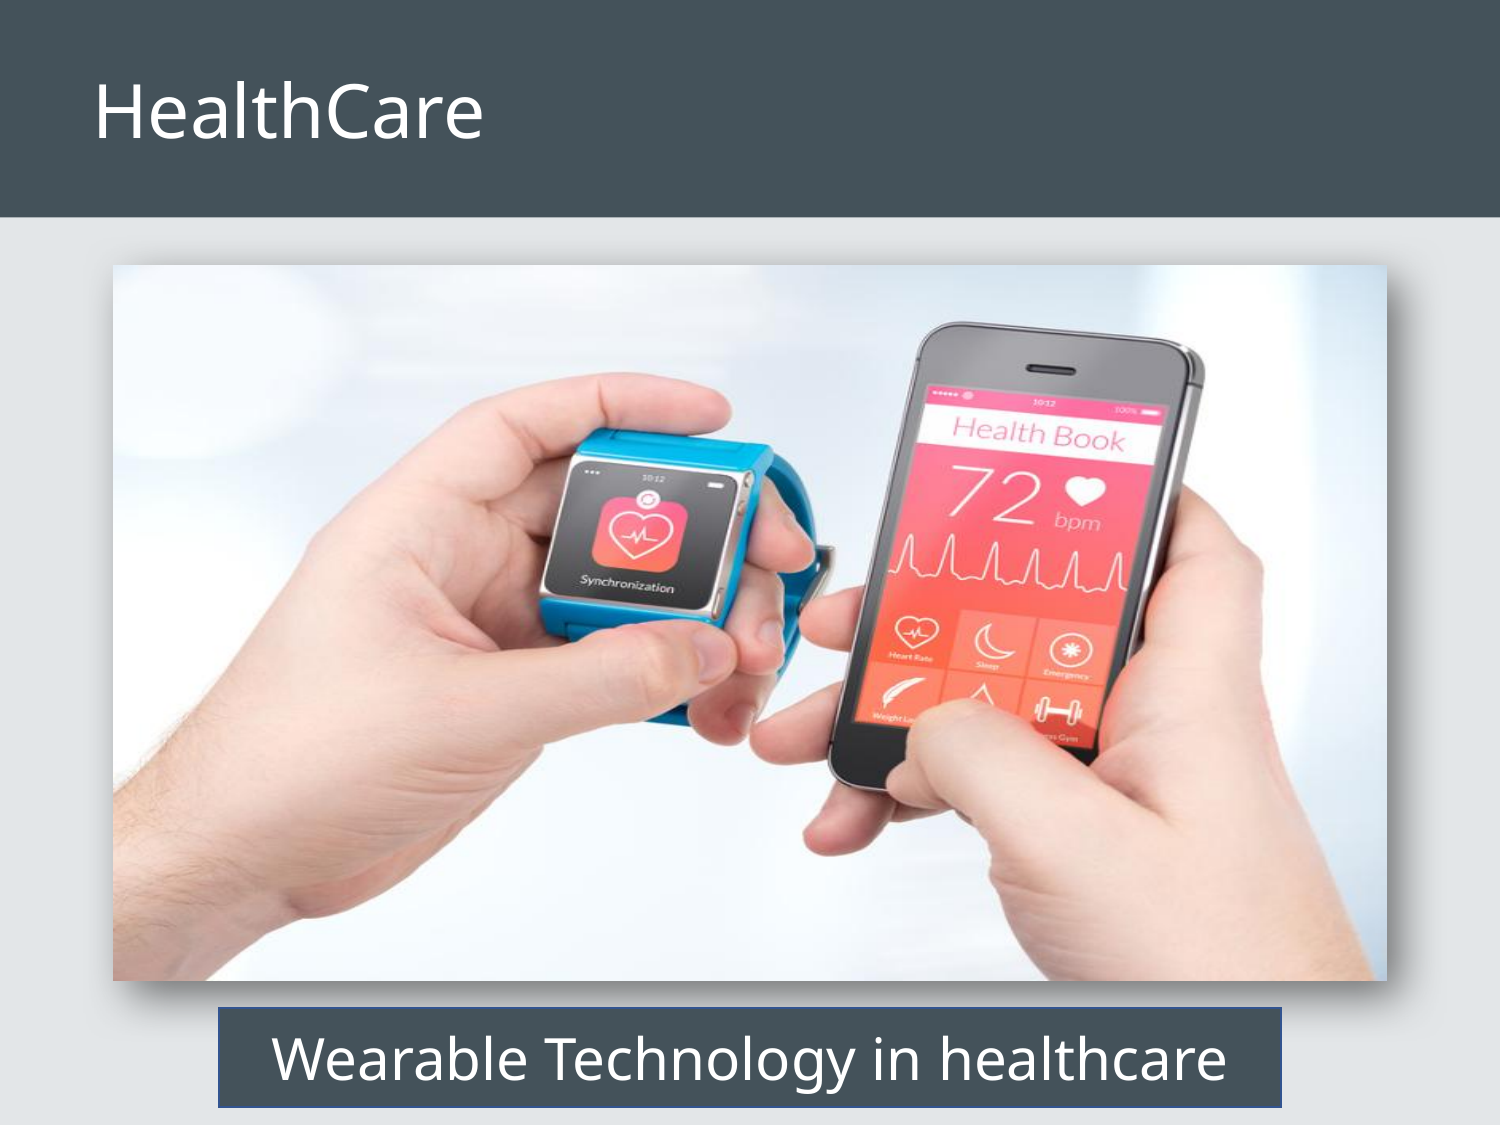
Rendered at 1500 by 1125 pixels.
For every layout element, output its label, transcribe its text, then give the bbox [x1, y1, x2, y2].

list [113, 265, 1387, 981]
text_box Wearable Technology in healthcare [218, 1007, 1282, 1108]
title HealthCare [77, 0, 1500, 218]
